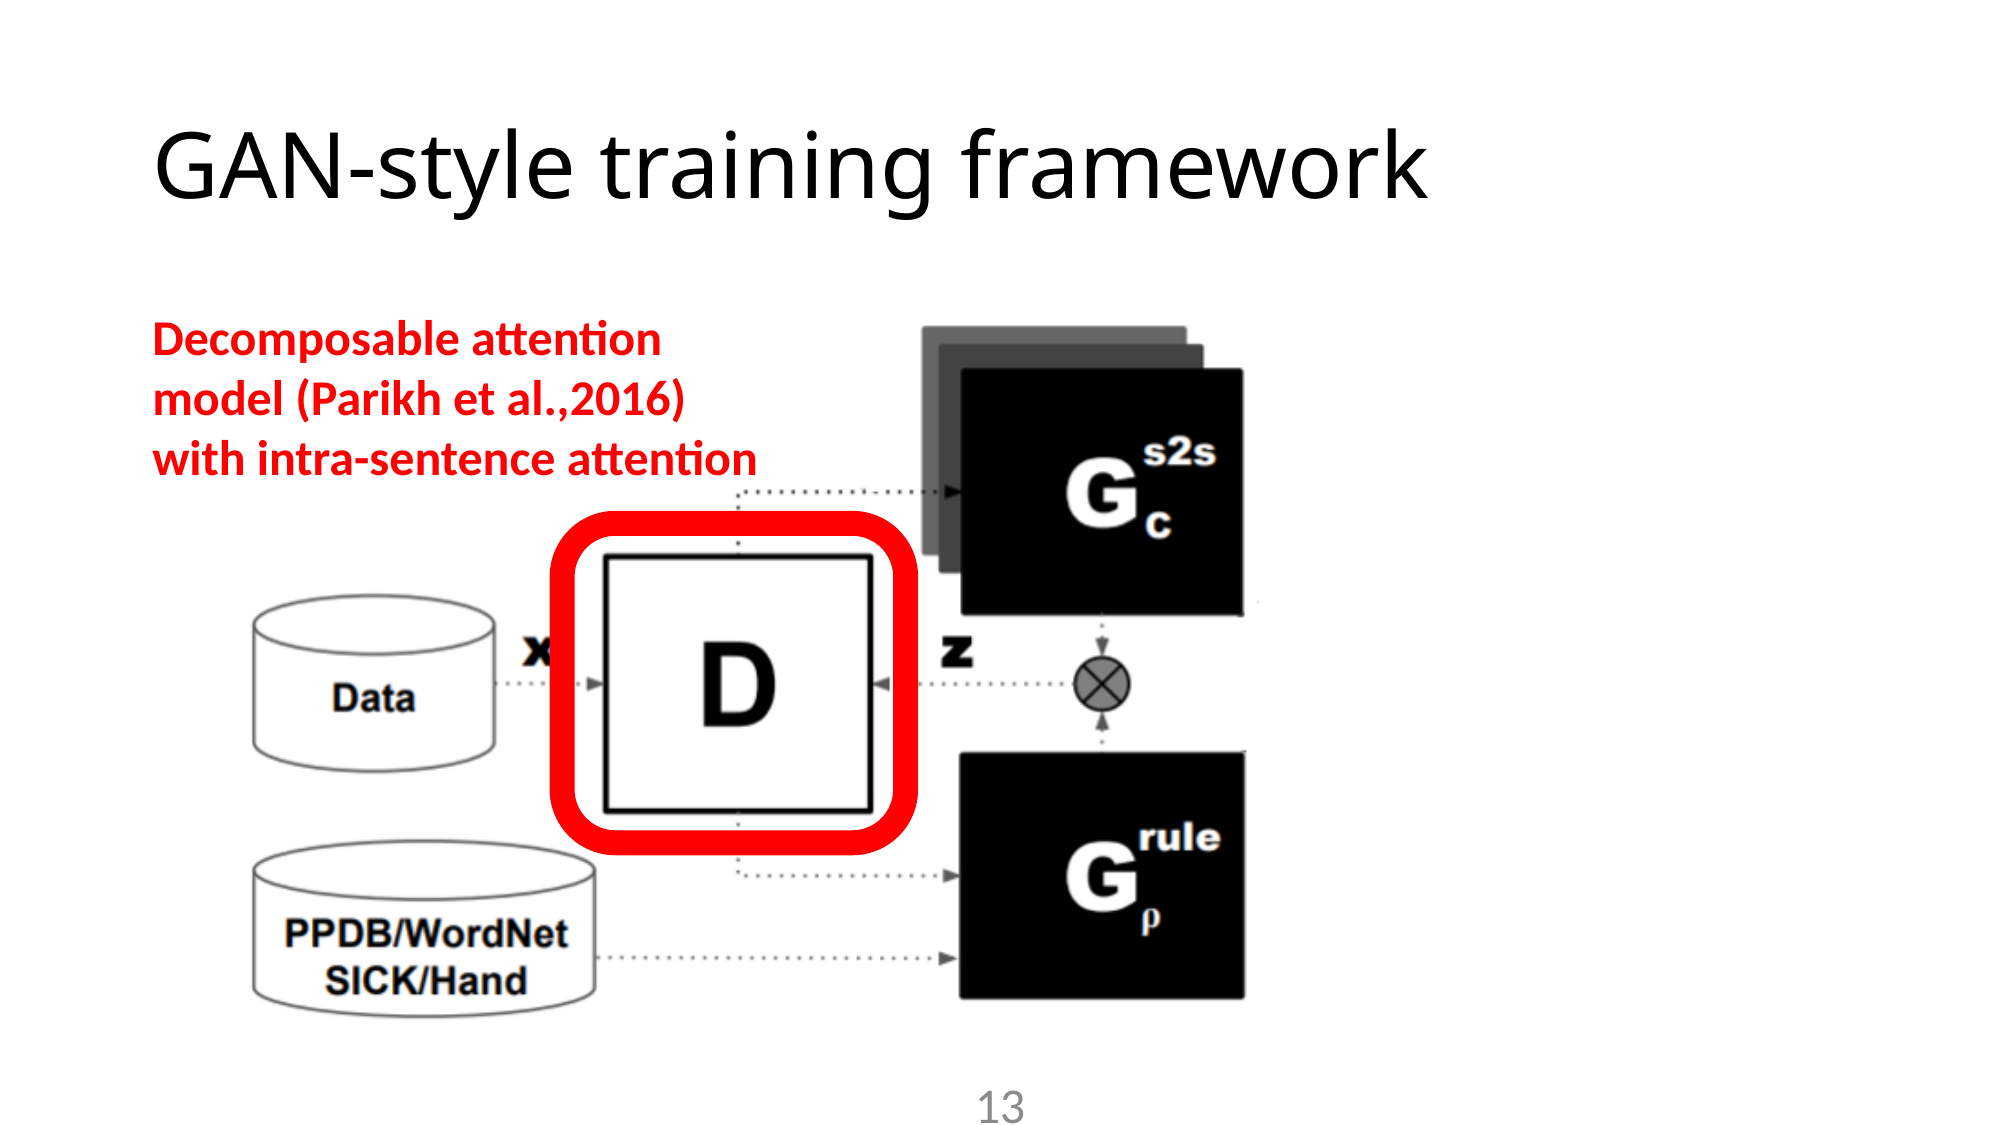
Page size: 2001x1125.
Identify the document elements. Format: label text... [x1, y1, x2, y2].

text_box Decomposable attention model (Parikh et al.,2016) with intra-sentence attention [137, 297, 220, 493]
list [220, 277, 1274, 1033]
slide_number 13 [774, 1073, 1225, 1125]
title GAN-style training framework [137, 59, 1863, 278]
